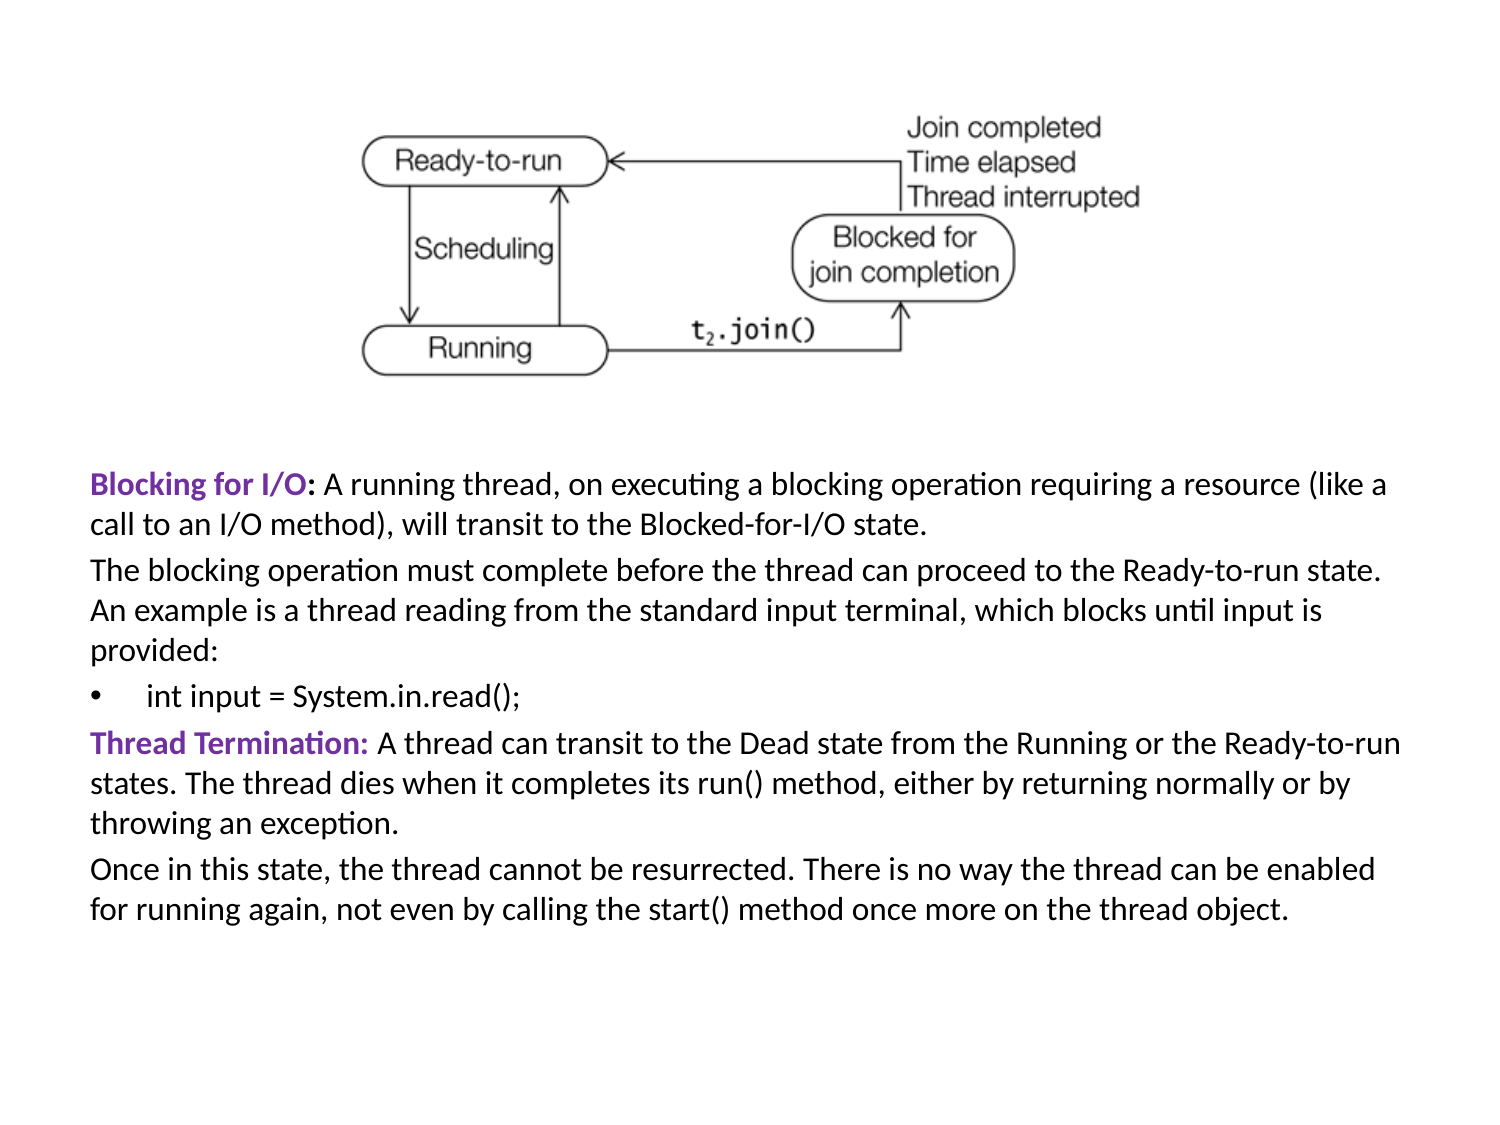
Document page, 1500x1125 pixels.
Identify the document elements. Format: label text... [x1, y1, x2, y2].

picture [359, 112, 1141, 379]
list Blocking for I/O: A running thread, on executing a blocking operation requiring a resource (like a call to an I/O method), will transit to the Blocked-for-I/O state. The blocking operation must complete before the thread can proceed to the Ready-to-run state. An example is a thread reading from the standard input terminal, which blocks until input is provided: int input = System.in.read(); Thread Termination: A thread can transit to the Dead state from the Running or the Ready-to-run states. The thread dies when it completes its run() method, either by returning normally or by throwing an exception. Once in this state, the thread cannot be resurrected. There is no way the thread can be enabled for running again, not even by calling the start() method once more on the thread object. [75, 87, 1425, 1005]
